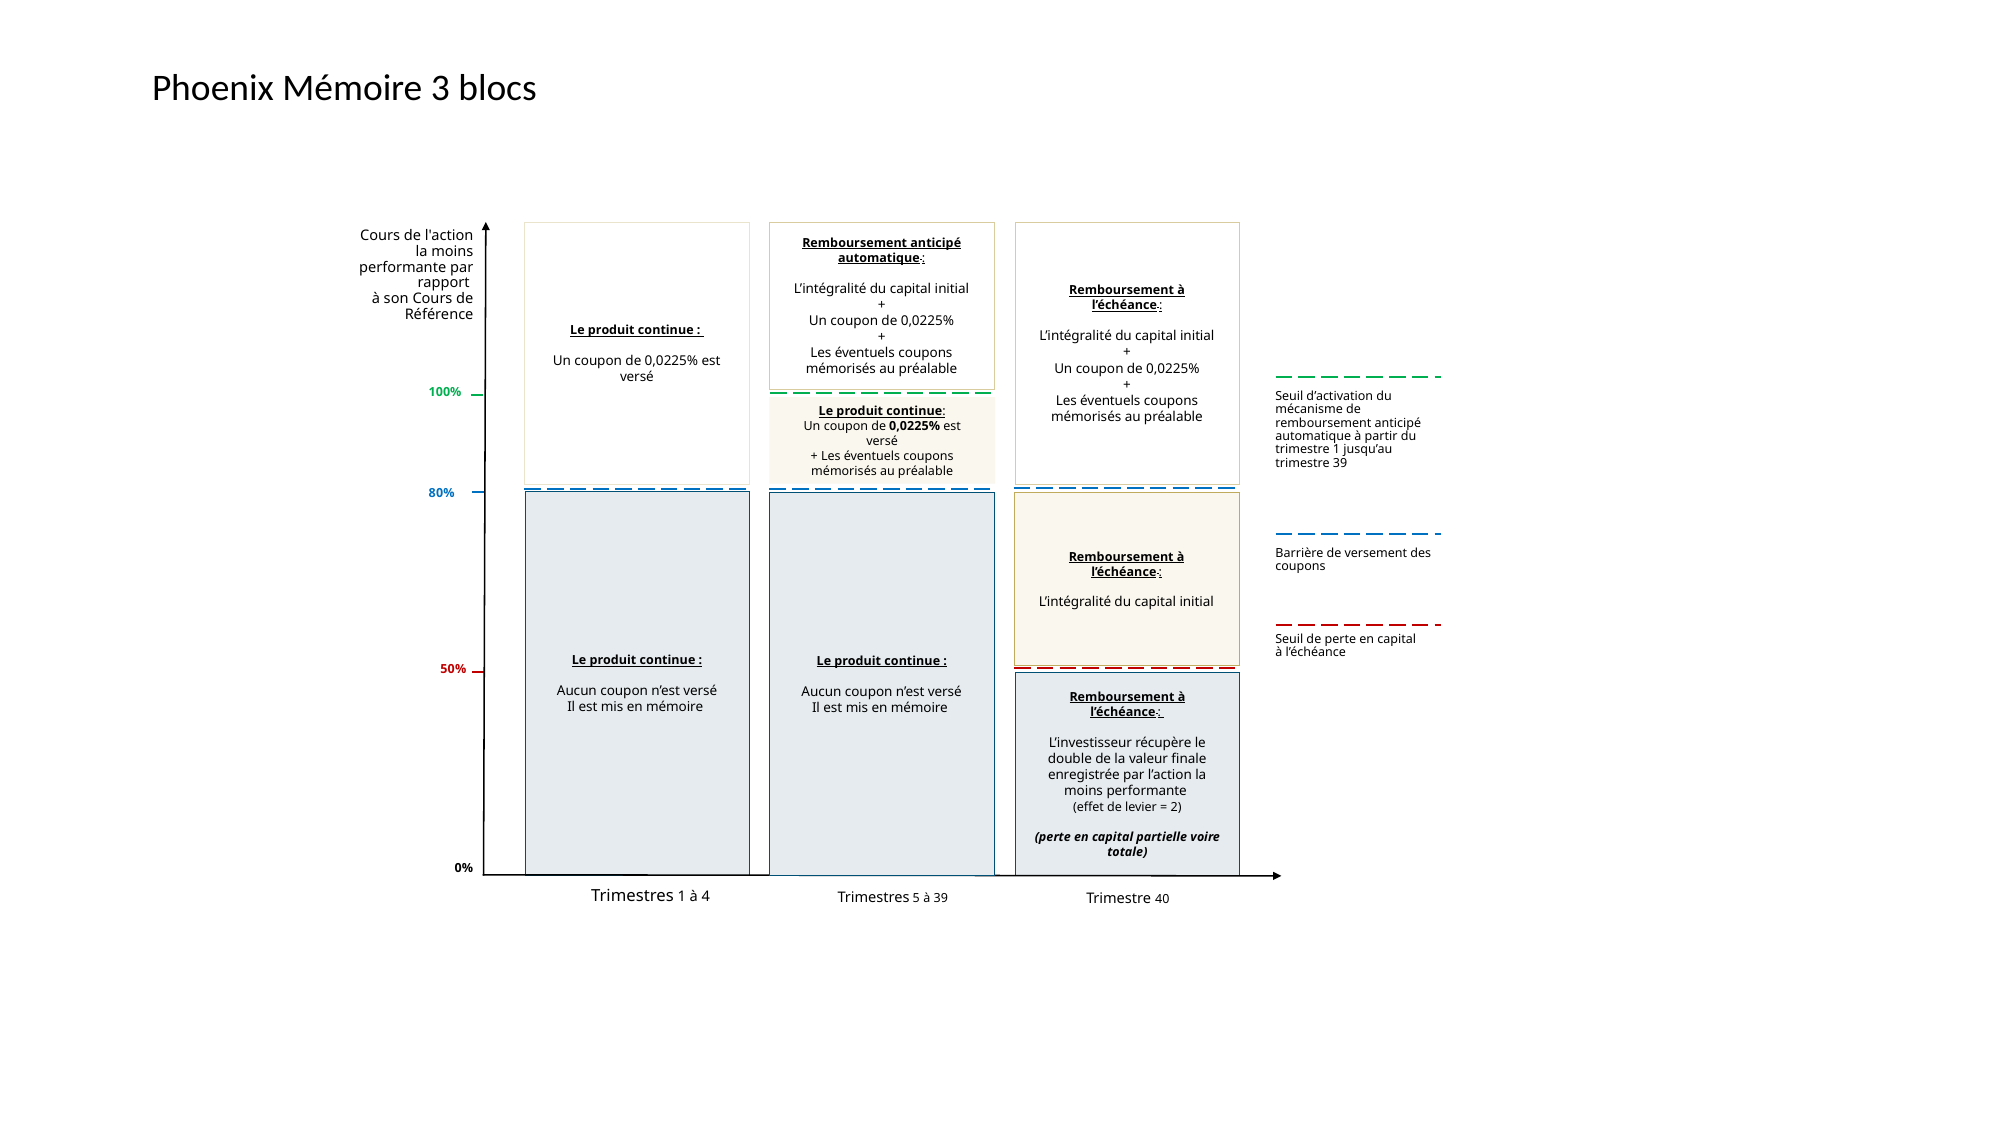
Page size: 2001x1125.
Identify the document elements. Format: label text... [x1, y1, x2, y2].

text_box Remboursement à l’échéance : L’investisseur récupère le double de la valeur finale enregistrée par l’action la moins performante (effet de levier = 2) (perte en capital partielle voire totale) [1015, 672, 1240, 874]
text_box Le produit continue : Un coupon de 0,0225% est versé [524, 221, 750, 485]
text_box Le produit continue : Aucun coupon n’est versé Il est mis en mémoire [769, 492, 994, 874]
text_box Trimestre 40 [1054, 881, 1201, 915]
text_box 0% [439, 852, 503, 882]
text_box Phoenix Mémoire 3 blocs [137, 56, 1071, 116]
text_box Seuil de perte en capital à l’échéance [1260, 625, 1454, 667]
text_box Le produit continue: Un coupon de 0,0225% est versé + Les éventuels coupons mémorisés au préalable [769, 397, 996, 484]
text_box Remboursement anticipé automatique : L’intégralité du capital initial + Un coupon de 0,0225% + Les éventuels coupons mémorisés au préalable [769, 221, 994, 390]
text_box Barrière de versement des coupons [1260, 538, 1454, 581]
text_box Remboursement à l’échéance : L’intégralité du capital initial + Un coupon de 0,0225% + Les éventuels coupons mémorisés au préalable [1014, 221, 1240, 485]
text_box Le produit continue : Aucun coupon n’est versé Il est mis en mémoire [524, 491, 750, 874]
text_box 50% [427, 654, 479, 684]
text_box 80% [417, 477, 466, 508]
text_box Trimestres 5 à 39 [803, 880, 1009, 913]
text_box Cours de l'action la moins performante par rapport à son Cours de Référence [349, 220, 474, 330]
text_box Seuil d’activation du mécanisme de remboursement anticipé automatique à partir du trimestre 1 jusqu’au trimestre 39 [1260, 382, 1454, 478]
text_box Trimestres 1 à 4 [502, 877, 803, 913]
text_box 100% [426, 376, 464, 407]
text_box Remboursement à l’échéance : L’intégralité du capital initial [1014, 492, 1239, 666]
